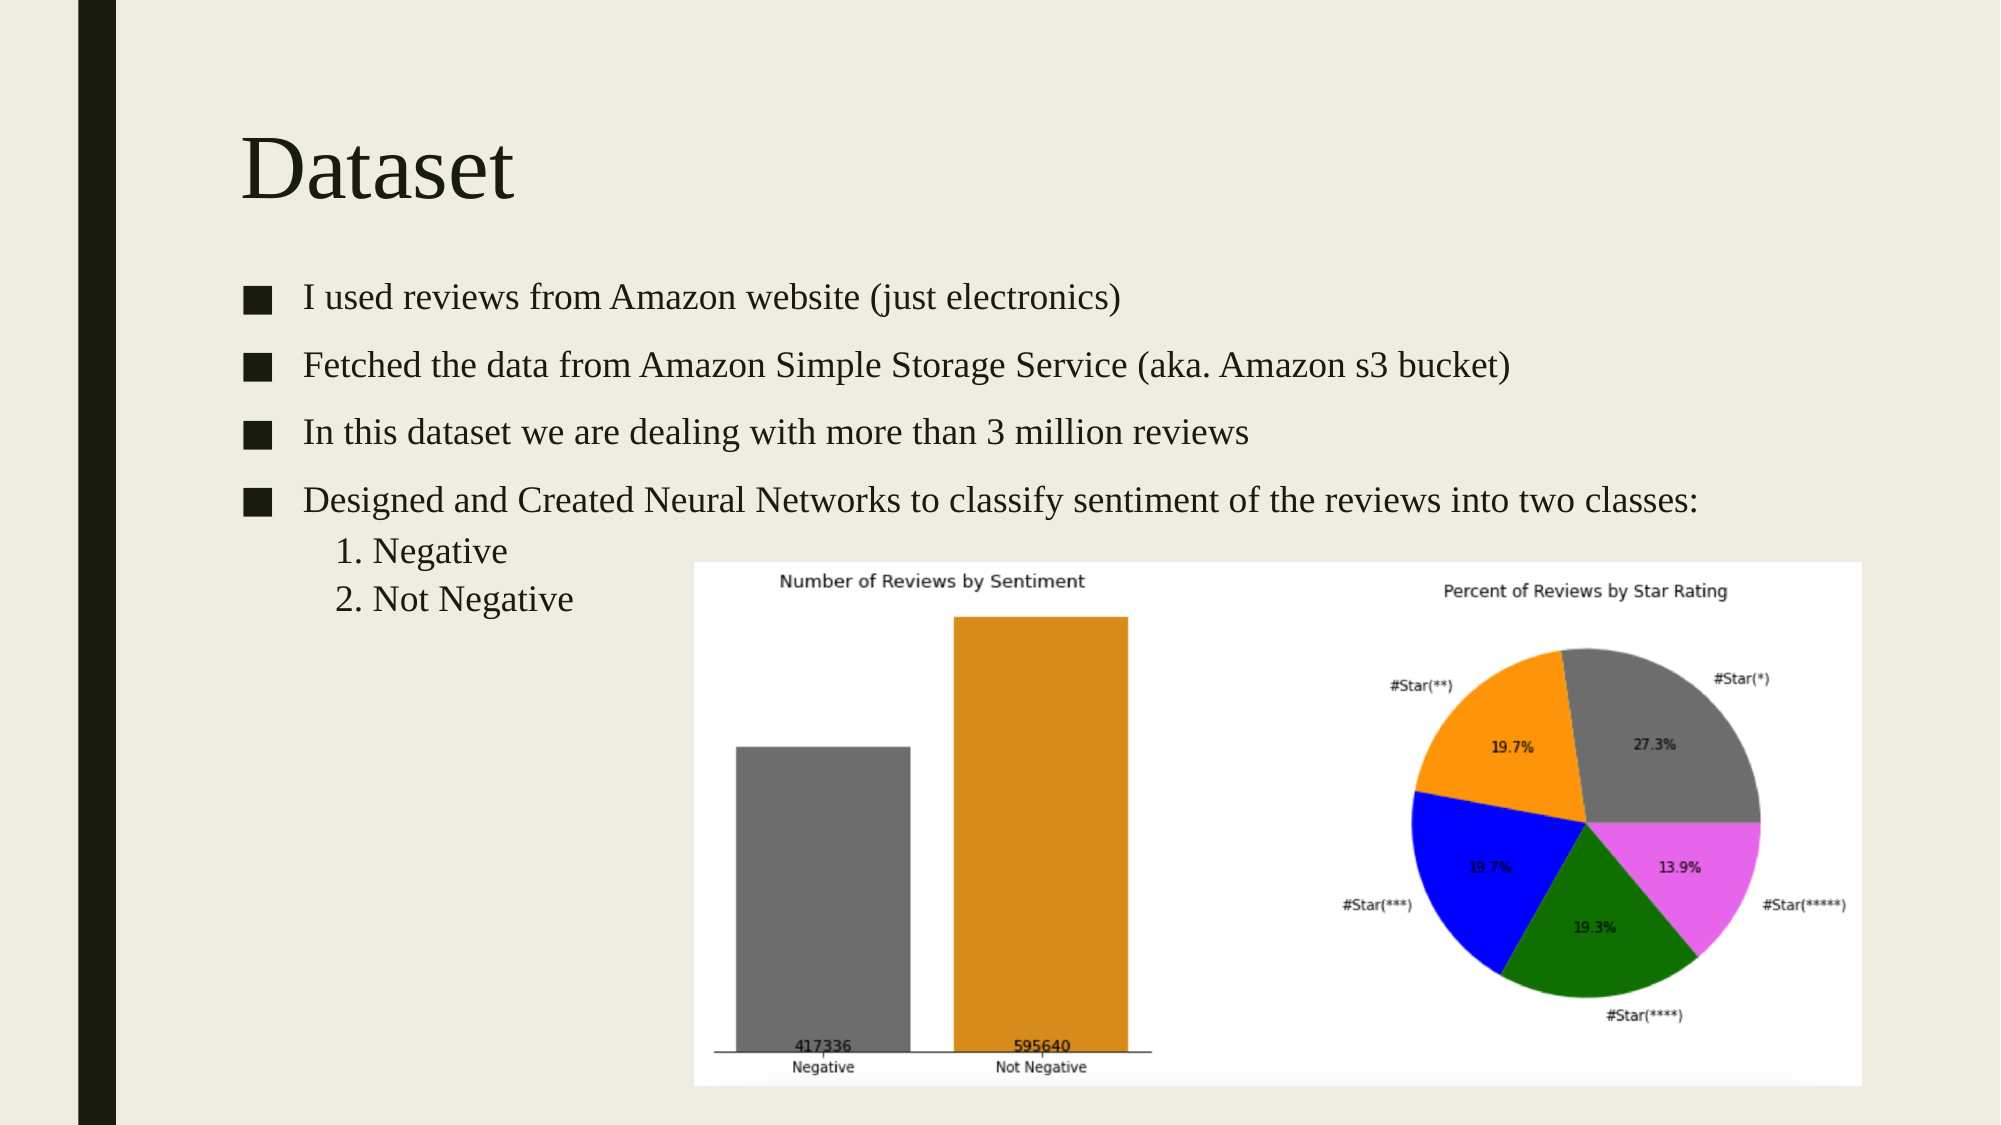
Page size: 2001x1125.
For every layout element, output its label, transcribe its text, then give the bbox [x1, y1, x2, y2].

title Dataset [225, 112, 1800, 233]
list I used reviews from Amazon website (just electronics) Fetched the data from Amazon Simple Storage Service (aka. Amazon s3 bucket) In this dataset we are dealing with more than 3 million reviews Designed and Created Neural Networks to classify sentiment of the reviews into two classes: 1. Negative 2. Not Negative [225, 268, 1800, 857]
picture [694, 562, 1862, 1086]
